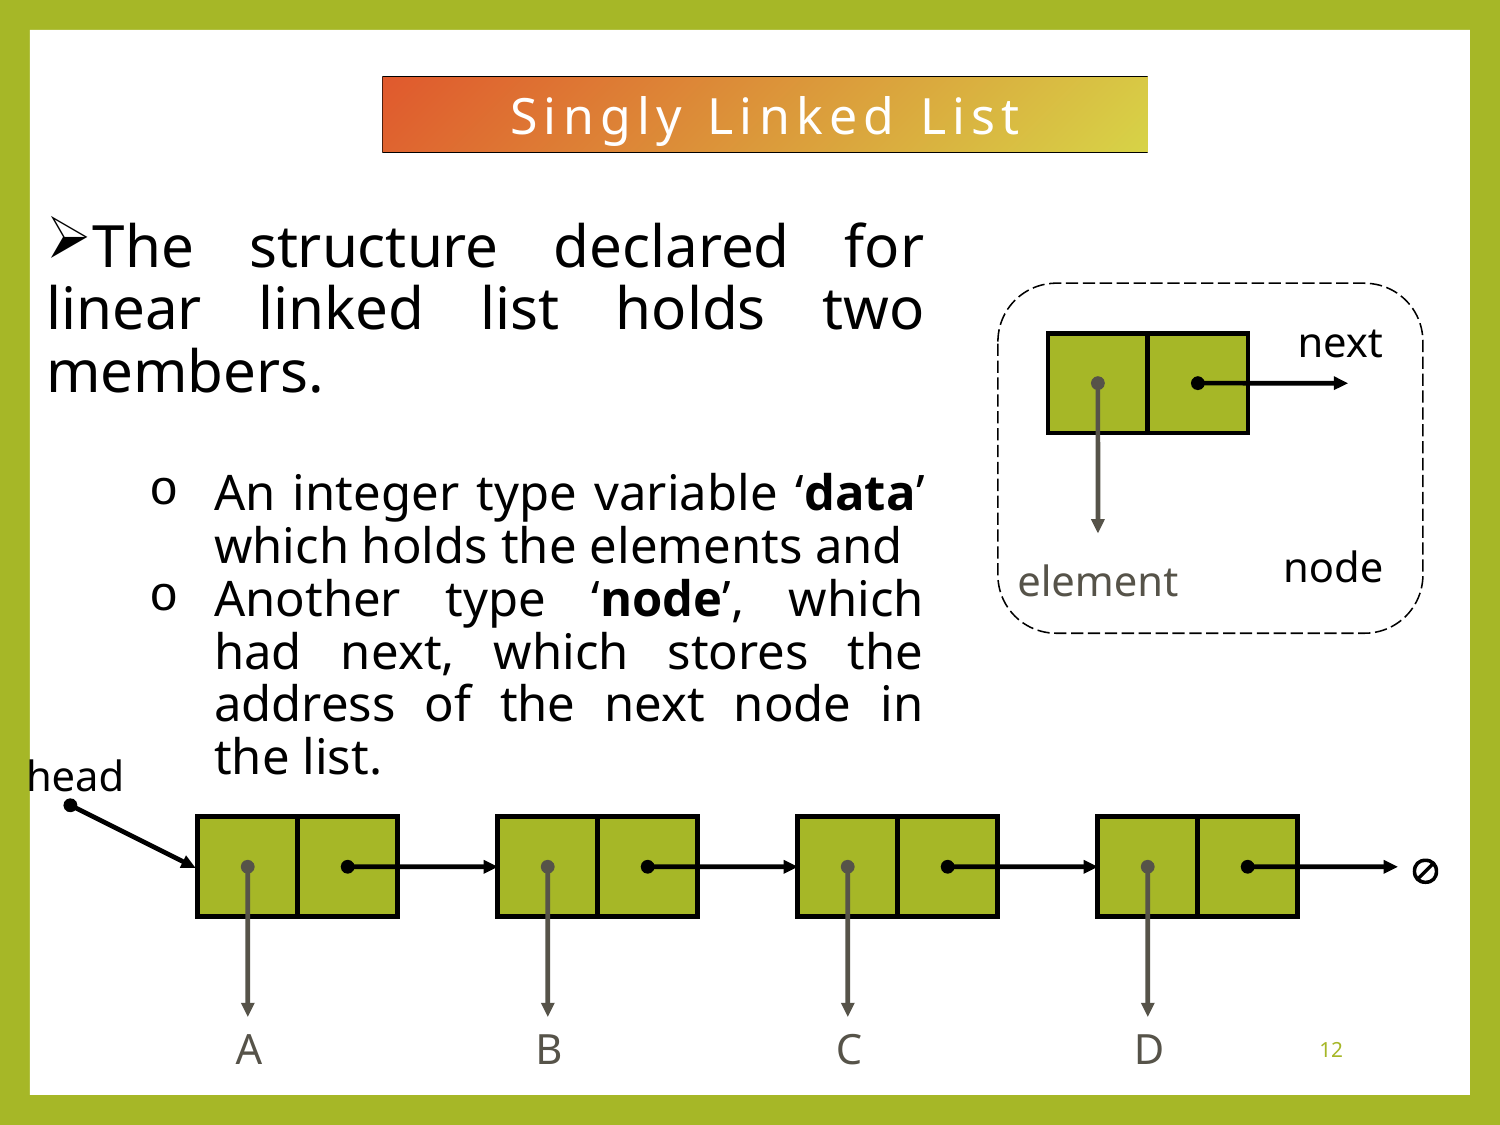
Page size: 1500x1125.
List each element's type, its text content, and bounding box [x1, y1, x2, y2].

text_box [1097, 816, 1197, 917]
text_box B [520, 1015, 578, 1080]
text_box [897, 816, 998, 917]
slide_number 12 [1147, 1020, 1358, 1081]
text_box [1091, 376, 1105, 534]
text_box [1141, 860, 1154, 1017]
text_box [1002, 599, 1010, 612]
text_box [997, 283, 1423, 634]
text_box [941, 860, 1097, 874]
text_box [1147, 333, 1248, 434]
text_box C [821, 1015, 878, 1080]
text_box [597, 816, 698, 917]
text_box [797, 816, 897, 917]
text_box [1191, 376, 1348, 390]
text_box [497, 816, 597, 917]
text_box [841, 860, 854, 1017]
text_box Singly Linked List [382, 76, 1148, 153]
text_box head [11, 742, 140, 808]
text_box [641, 860, 797, 874]
text_box The structure declared for linear linked list holds two members. An integer type variable ‘data’ which holds the elements and Another type ‘node’, which had next, which stores the address of the next node in the list. [31, 209, 940, 793]
text_box [65, 808, 196, 868]
text_box  [1394, 834, 1458, 899]
text_box [197, 816, 297, 917]
text_box [1197, 816, 1298, 917]
text_box [341, 860, 497, 874]
text_box [1241, 860, 1394, 874]
text_box D [1119, 1015, 1180, 1080]
text_box [241, 860, 254, 1017]
text_box A [220, 1015, 278, 1080]
text_box [541, 860, 554, 1017]
text_box [297, 816, 398, 917]
